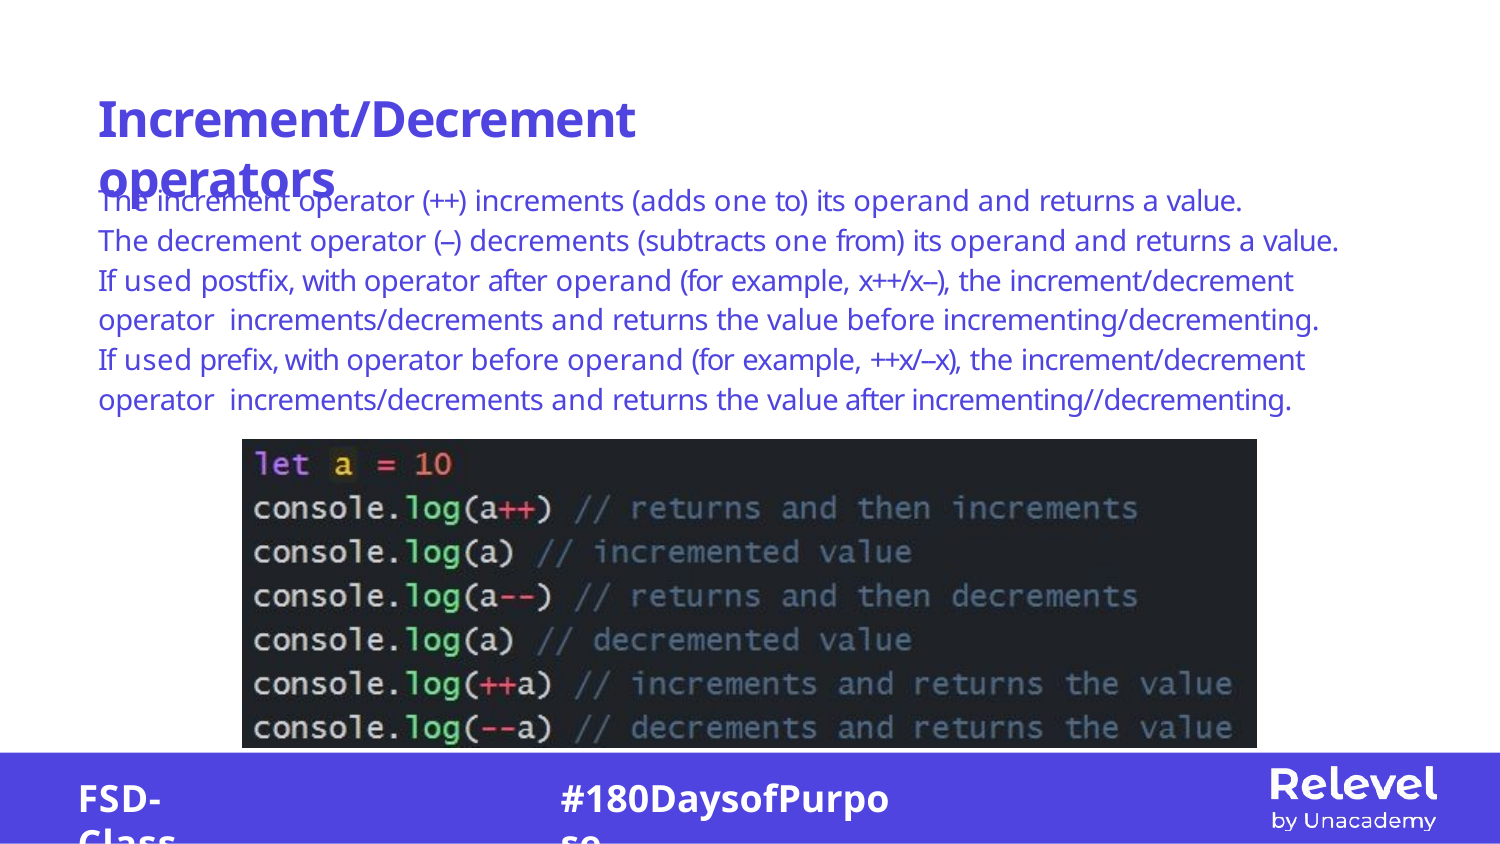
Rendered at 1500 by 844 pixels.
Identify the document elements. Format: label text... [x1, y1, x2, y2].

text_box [0, 439, 1500, 844]
title Increment/Decrement operators [96, 84, 828, 174]
text_box The increment operator (++) increments (adds one to) its operand and returns a value. The decrement operator (--) decrements (subtracts one from) its operand and returns a value. If used postﬁx, with operator after operand (for example, x++/x--), the increment/decrement operator increments/decrements and returns the value before incrementing/decrementing. If used preﬁx, with operator before operand (for example, ++x/--x), the increment/decrement operator increments/decrements and returns the value after incrementing//decrementing. [96, 174, 1382, 417]
